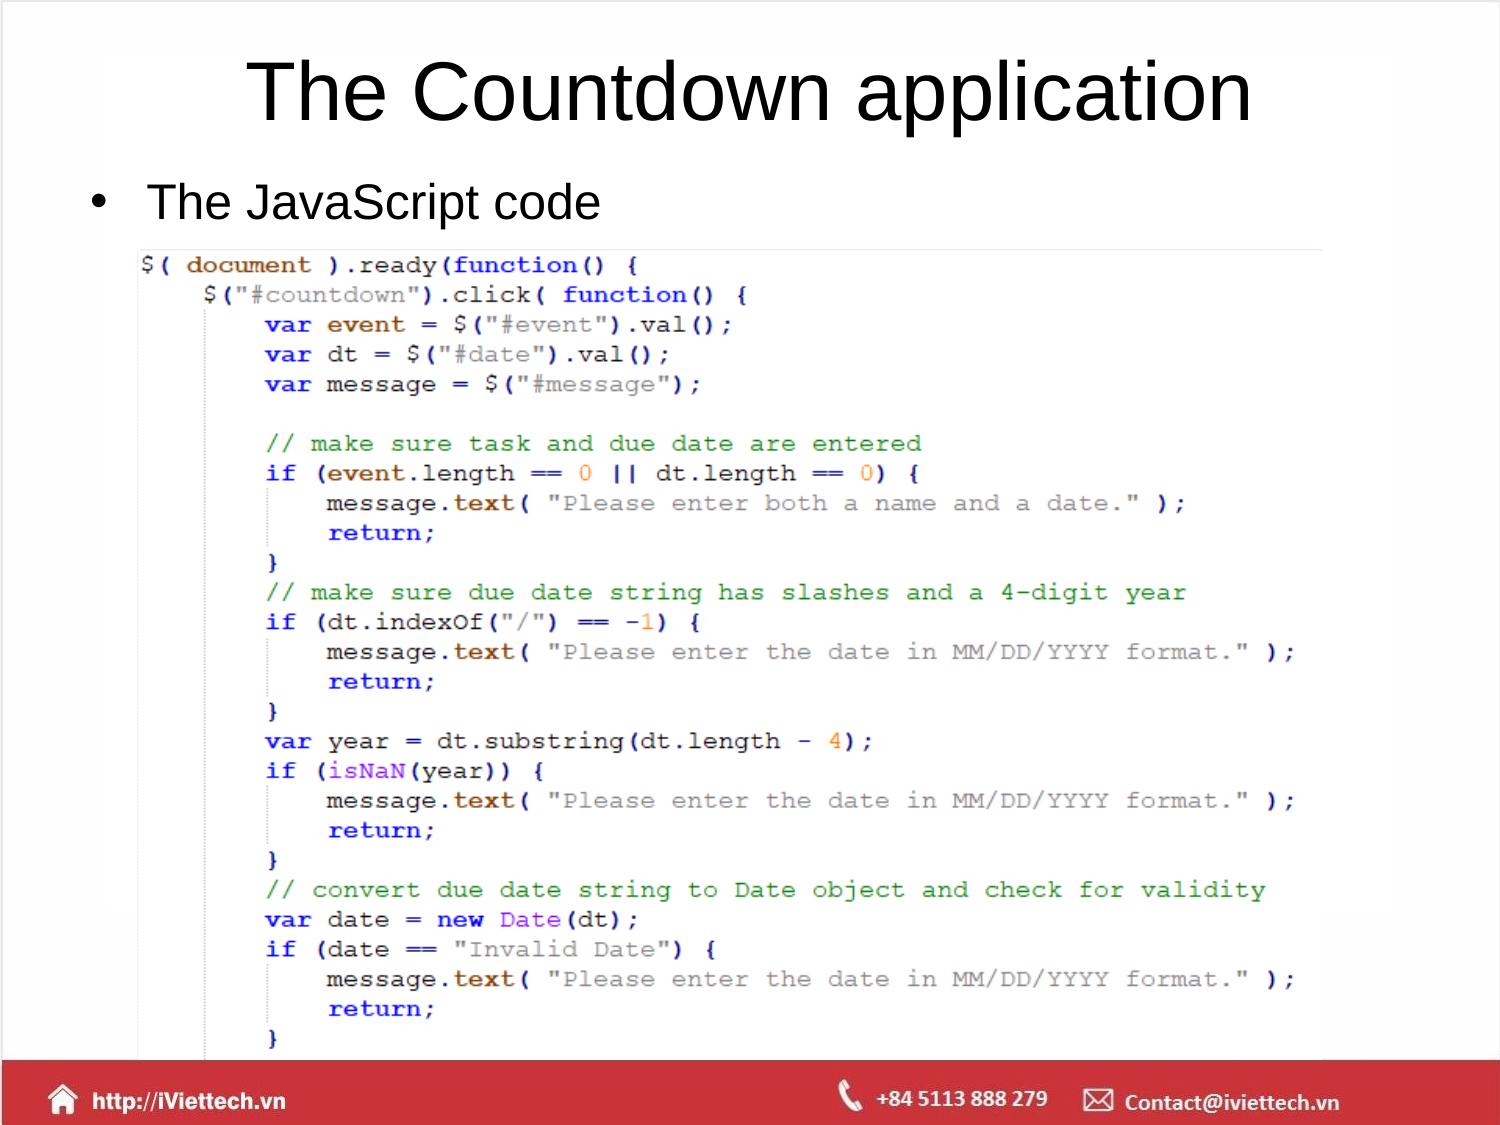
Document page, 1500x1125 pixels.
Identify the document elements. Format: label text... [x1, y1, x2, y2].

title The Countdown application [75, 24, 1425, 150]
list The JavaScript code [75, 162, 1425, 905]
picture [0, 0, 1500, 1125]
